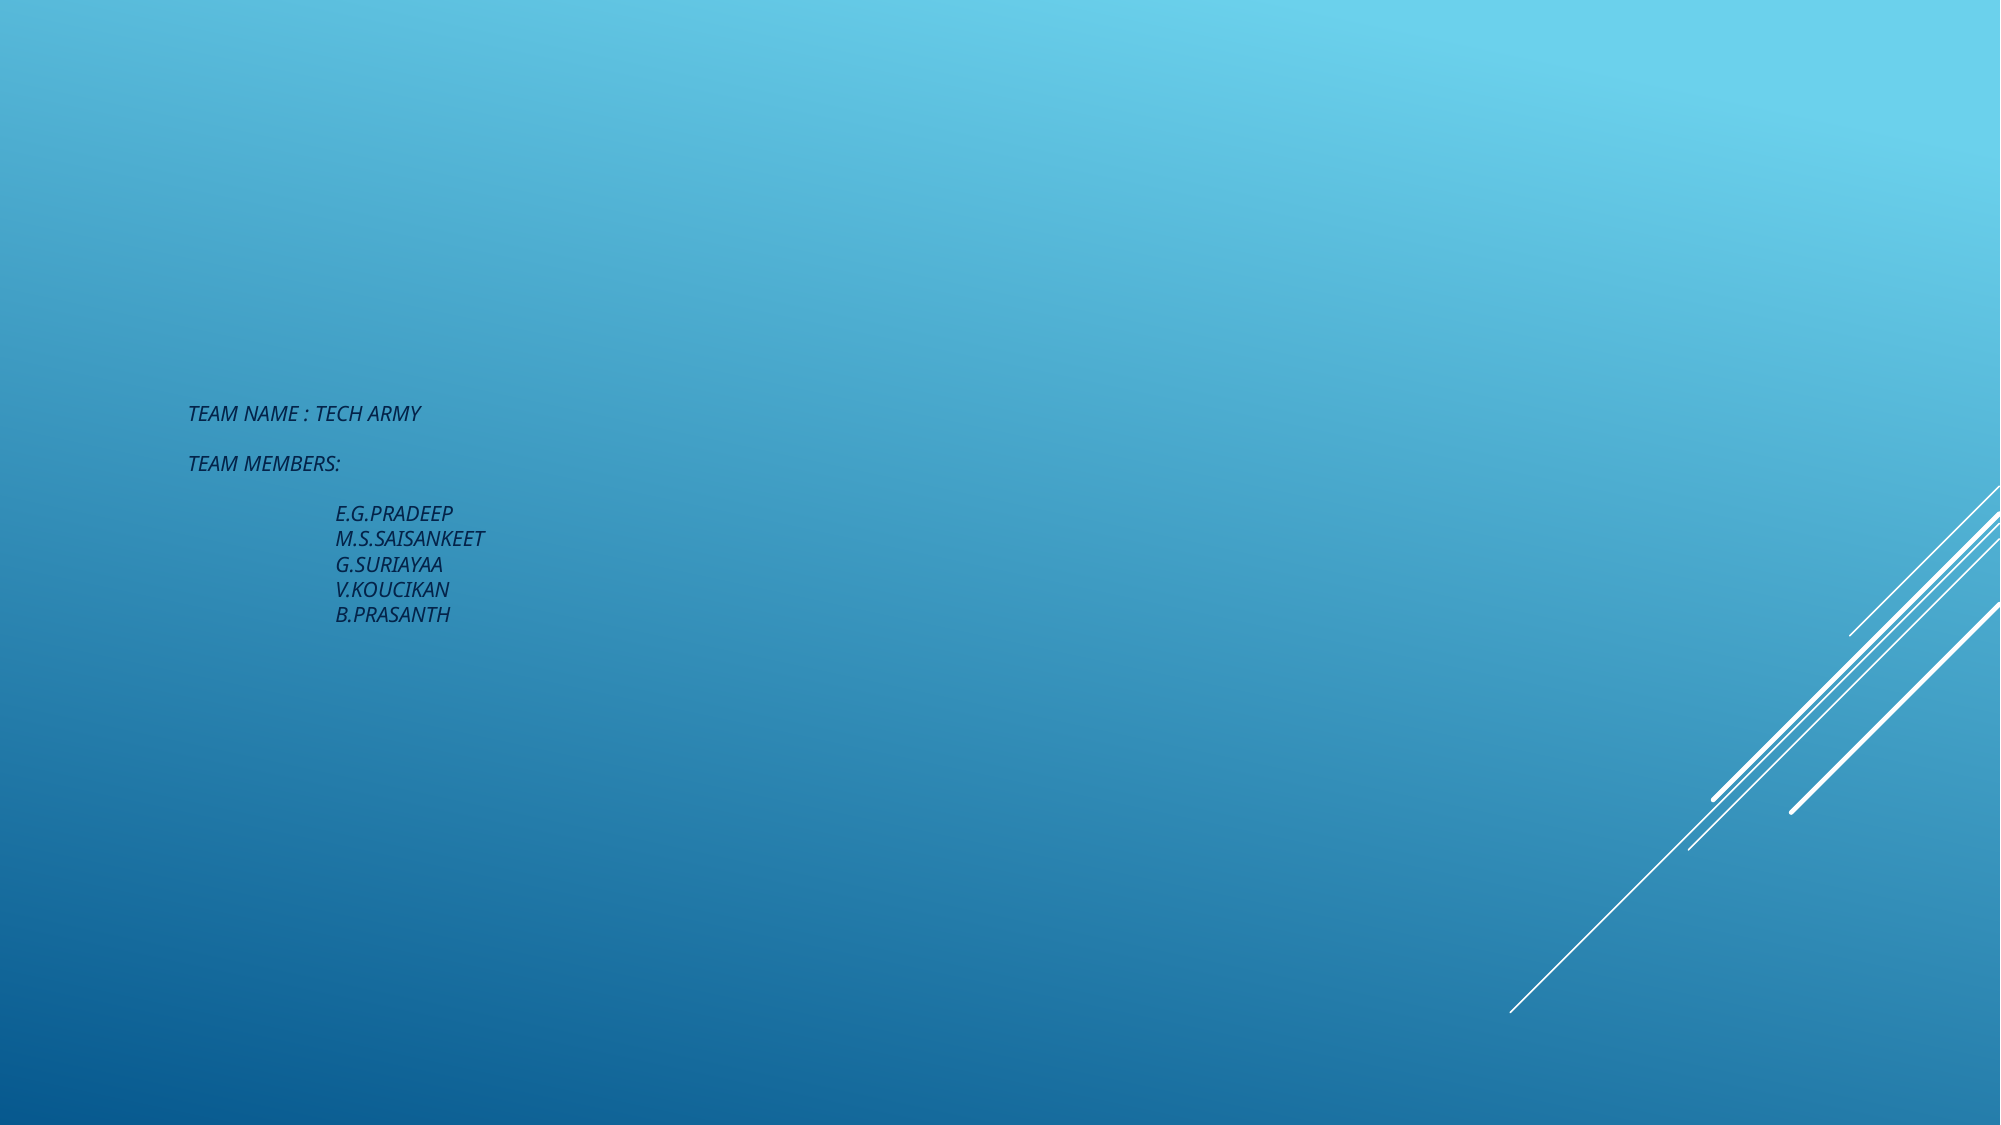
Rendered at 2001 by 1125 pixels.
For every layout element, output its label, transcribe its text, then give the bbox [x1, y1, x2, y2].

title Team name : tech army team members: e.g.Pradeep m.s.saisankeet g.suriayaa v.koucikan b.prasanth [172, 389, 1573, 637]
